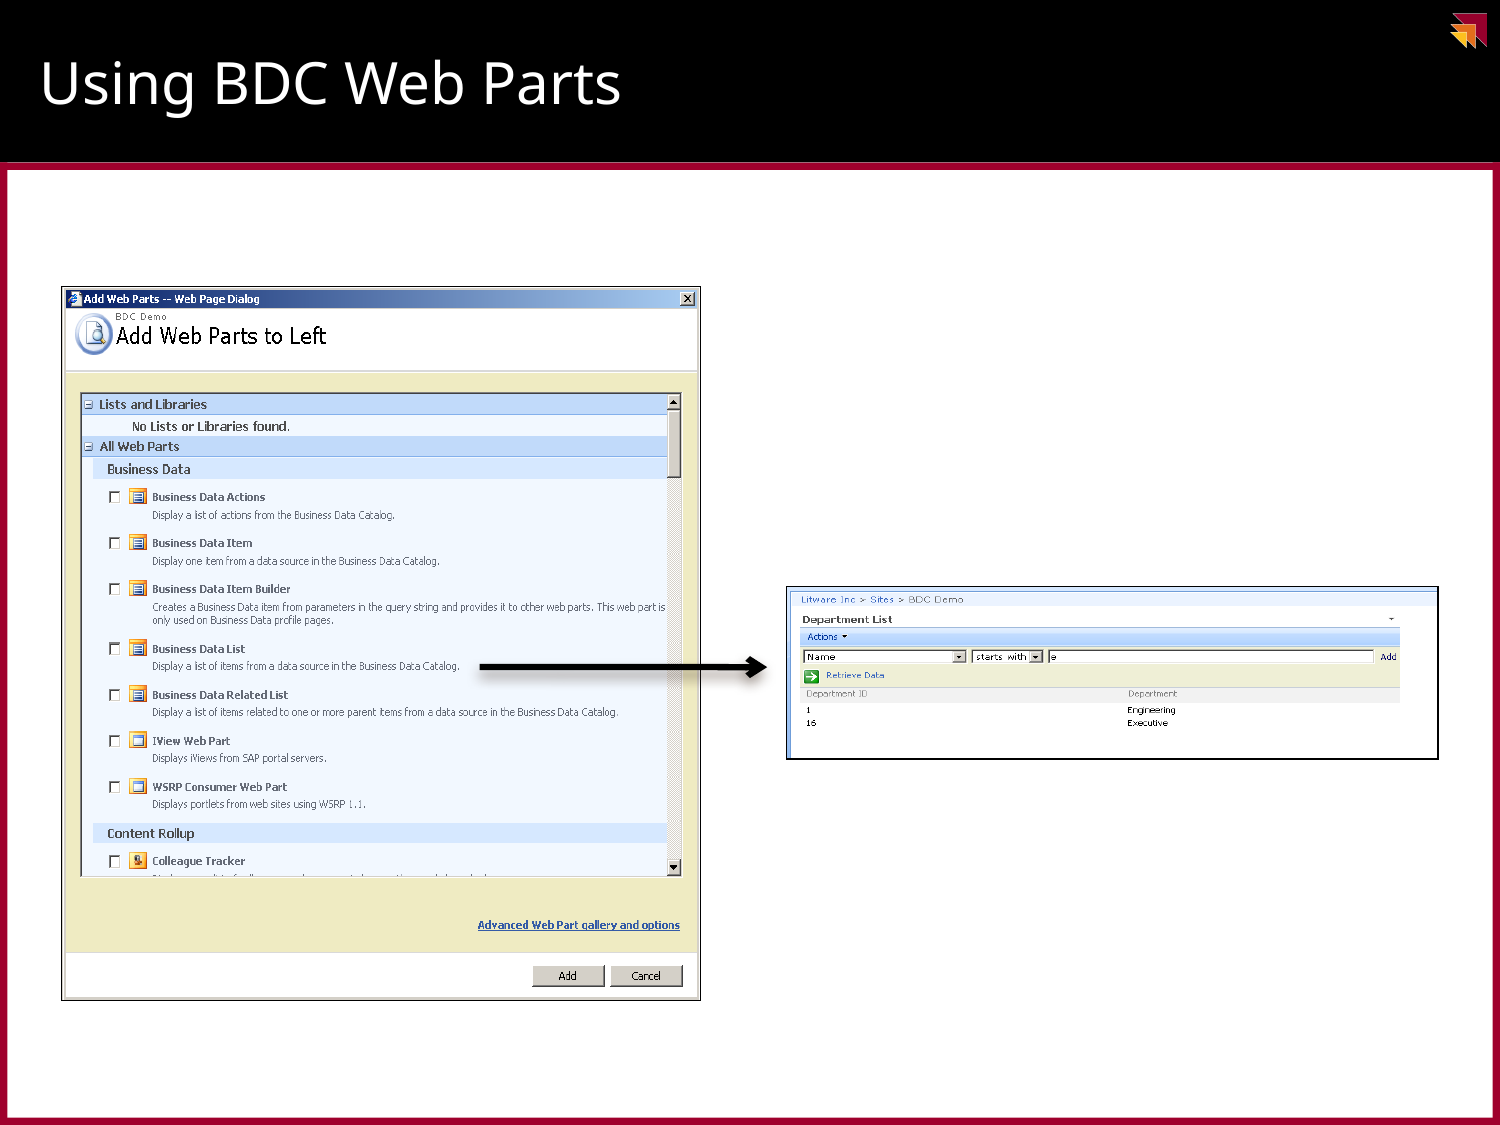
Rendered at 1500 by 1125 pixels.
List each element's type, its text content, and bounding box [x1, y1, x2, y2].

picture [787, 587, 1438, 759]
title Using BDC Web Parts [24, 12, 1438, 150]
picture [1450, 13, 1487, 50]
picture [62, 287, 701, 1001]
